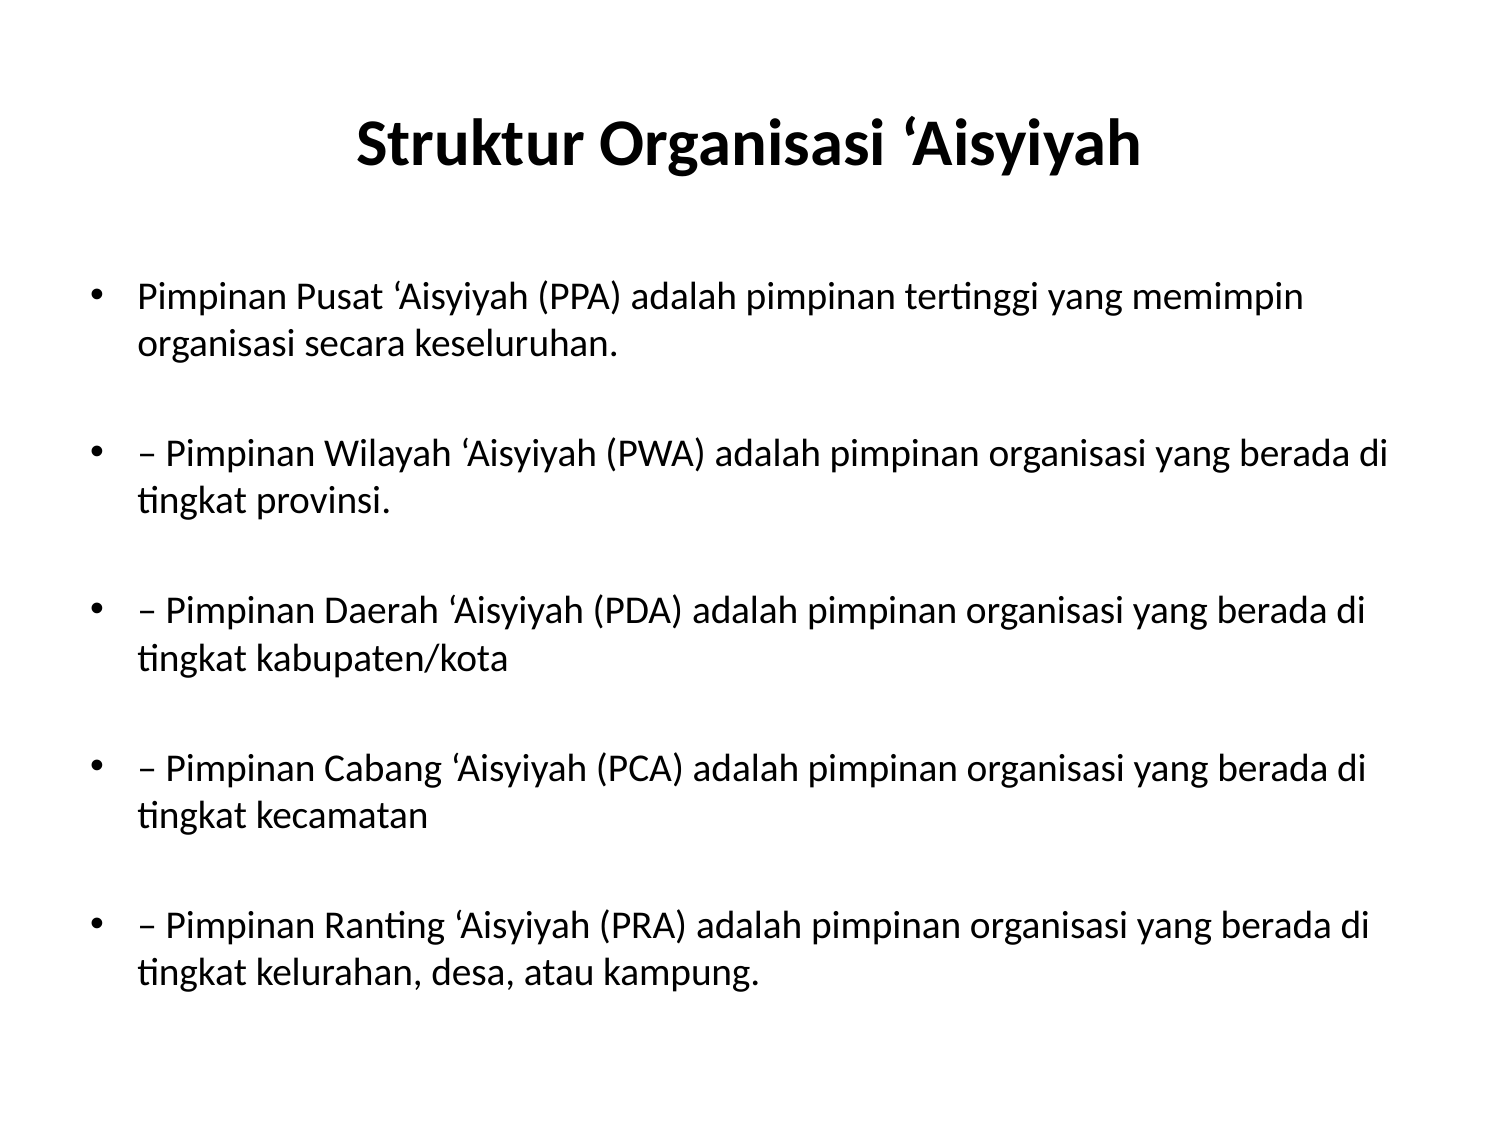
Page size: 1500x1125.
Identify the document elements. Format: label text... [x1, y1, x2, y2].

title Struktur Organisasi ‘Aisyiyah [75, 45, 1425, 233]
list Pimpinan Pusat ‘Aisyiyah (PPA) adalah pimpinan tertinggi yang memimpin organisasi secara keseluruhan. – Pimpinan Wilayah ‘Aisyiyah (PWA) adalah pimpinan organisasi yang berada di tingkat provinsi. – Pimpinan Daerah ‘Aisyiyah (PDA) adalah pimpinan organisasi yang berada di tingkat kabupaten/kota – Pimpinan Cabang ‘Aisyiyah (PCA) adalah pimpinan organisasi yang berada di tingkat kecamatan – Pimpinan Ranting ‘Aisyiyah (PRA) adalah pimpinan organisasi yang berada di tingkat kelurahan, desa, atau kampung. [75, 262, 1425, 1005]
